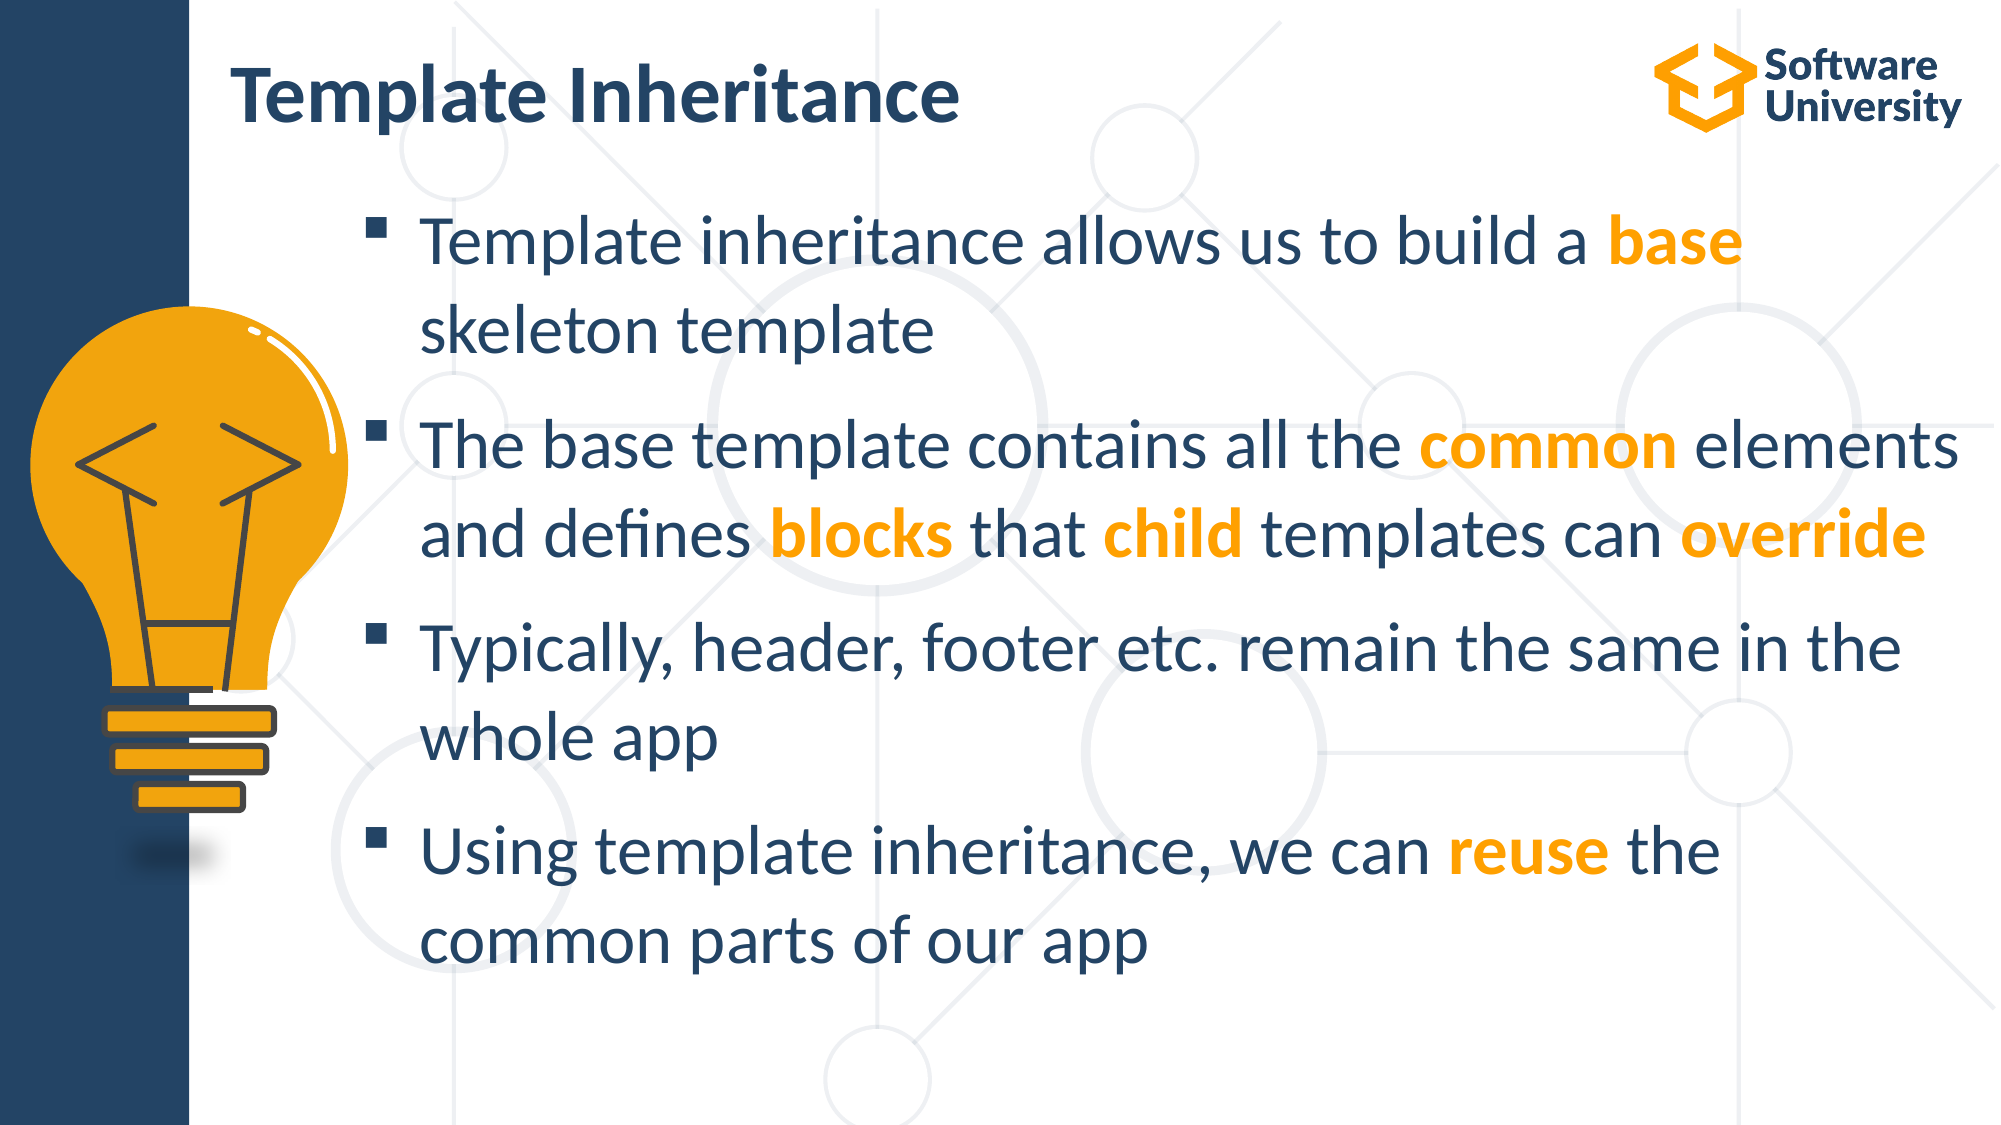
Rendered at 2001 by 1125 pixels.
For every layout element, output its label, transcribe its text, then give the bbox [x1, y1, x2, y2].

title Template Inheritance [212, 16, 1628, 162]
picture [1641, 31, 1973, 145]
list Template inheritance allows us to build a base skeleton template The base template contains all the common elements and defines blocks that child templates can override Typically, header, footer etc. remain the same in the whole app Using template inheritance, we can reuse the common parts of our app [342, 183, 1982, 1094]
